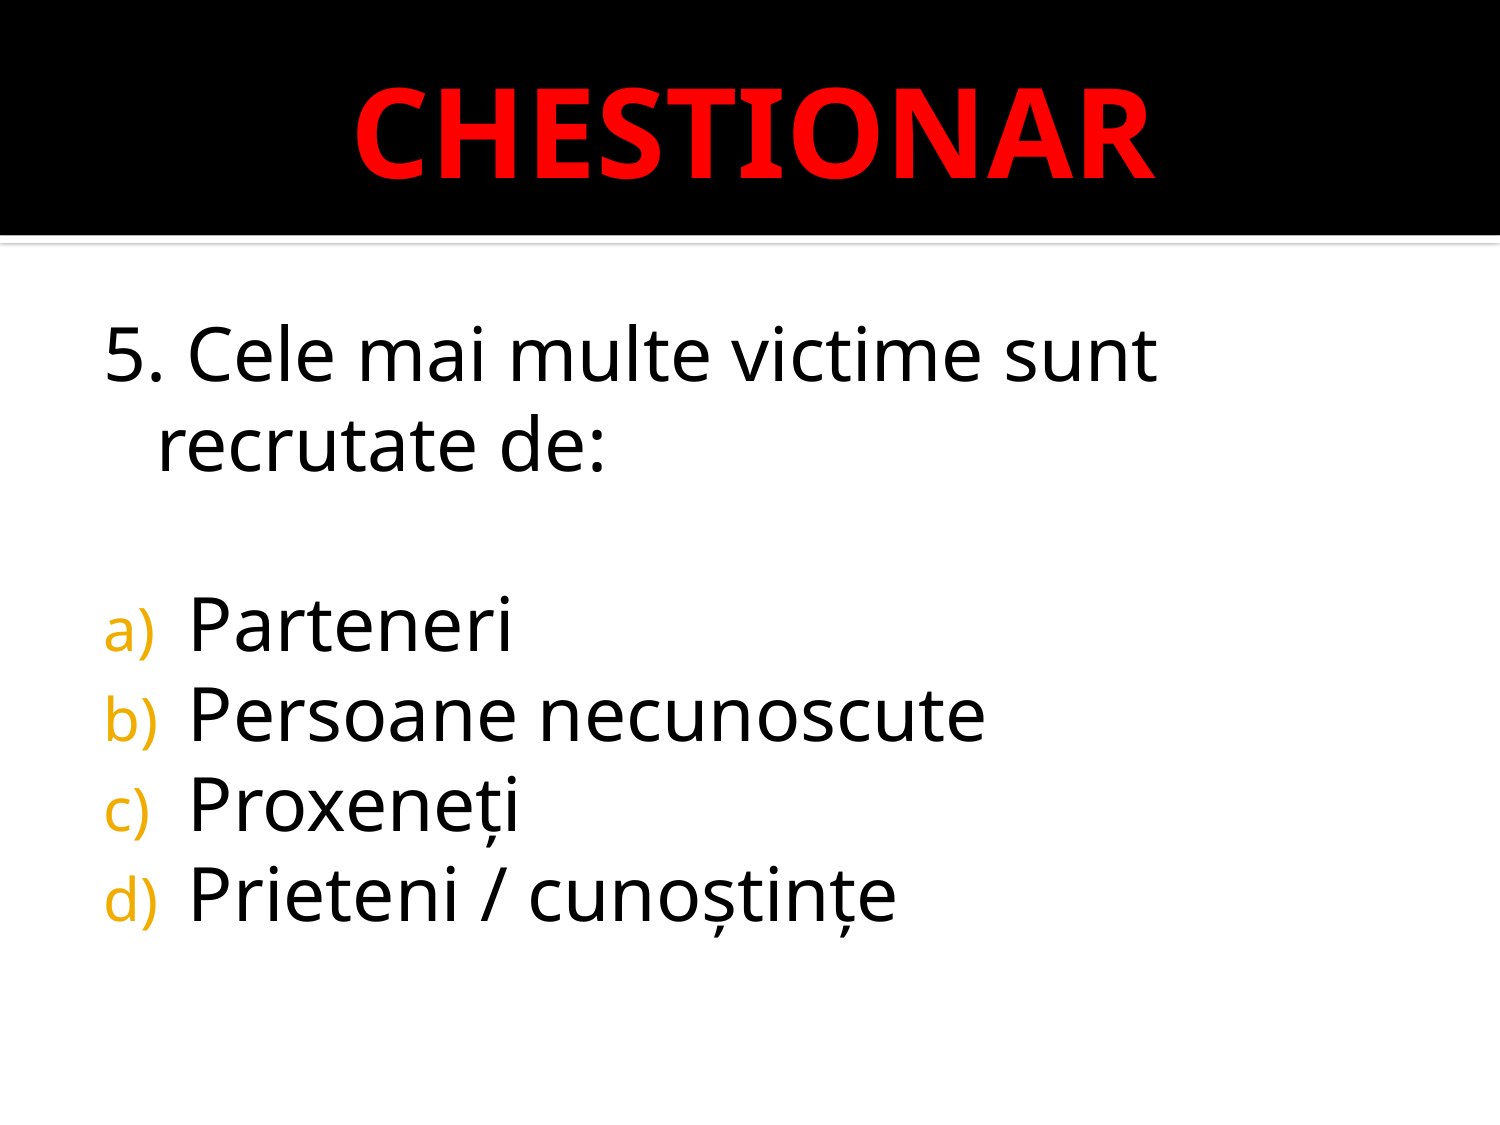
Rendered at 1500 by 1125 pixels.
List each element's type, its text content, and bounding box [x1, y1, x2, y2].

title CHESTIONAR [75, 25, 1425, 231]
list 5. Cele mai multe victime sunt recrutate de: Parteneri Persoane necunoscute Proxeneți Prieteni / cunoștințe [75, 291, 1425, 1050]
